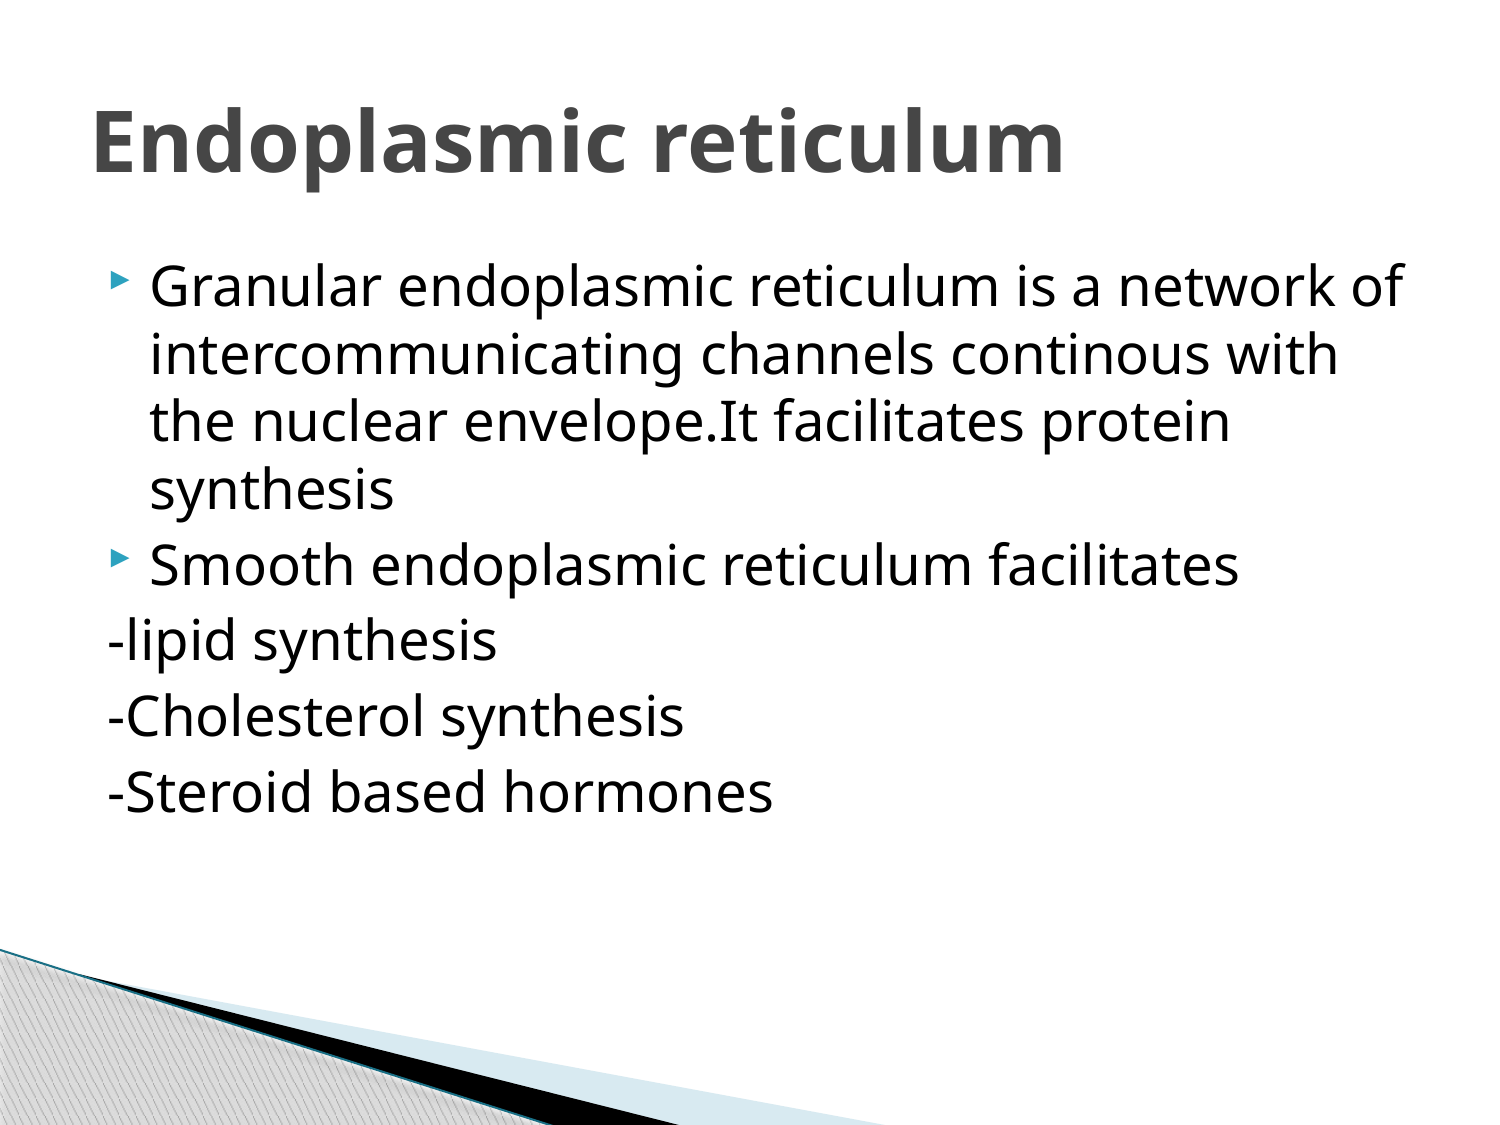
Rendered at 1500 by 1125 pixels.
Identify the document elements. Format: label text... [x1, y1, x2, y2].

list Granular endoplasmic reticulum is a network of intercommunicating channels continous with the nuclear envelope.It facilitates protein synthesis Smooth endoplasmic reticulum facilitates -lipid synthesis -Cholesterol synthesis -Steroid based hormones [75, 243, 1425, 986]
title Endoplasmic reticulum [75, 45, 1425, 233]
